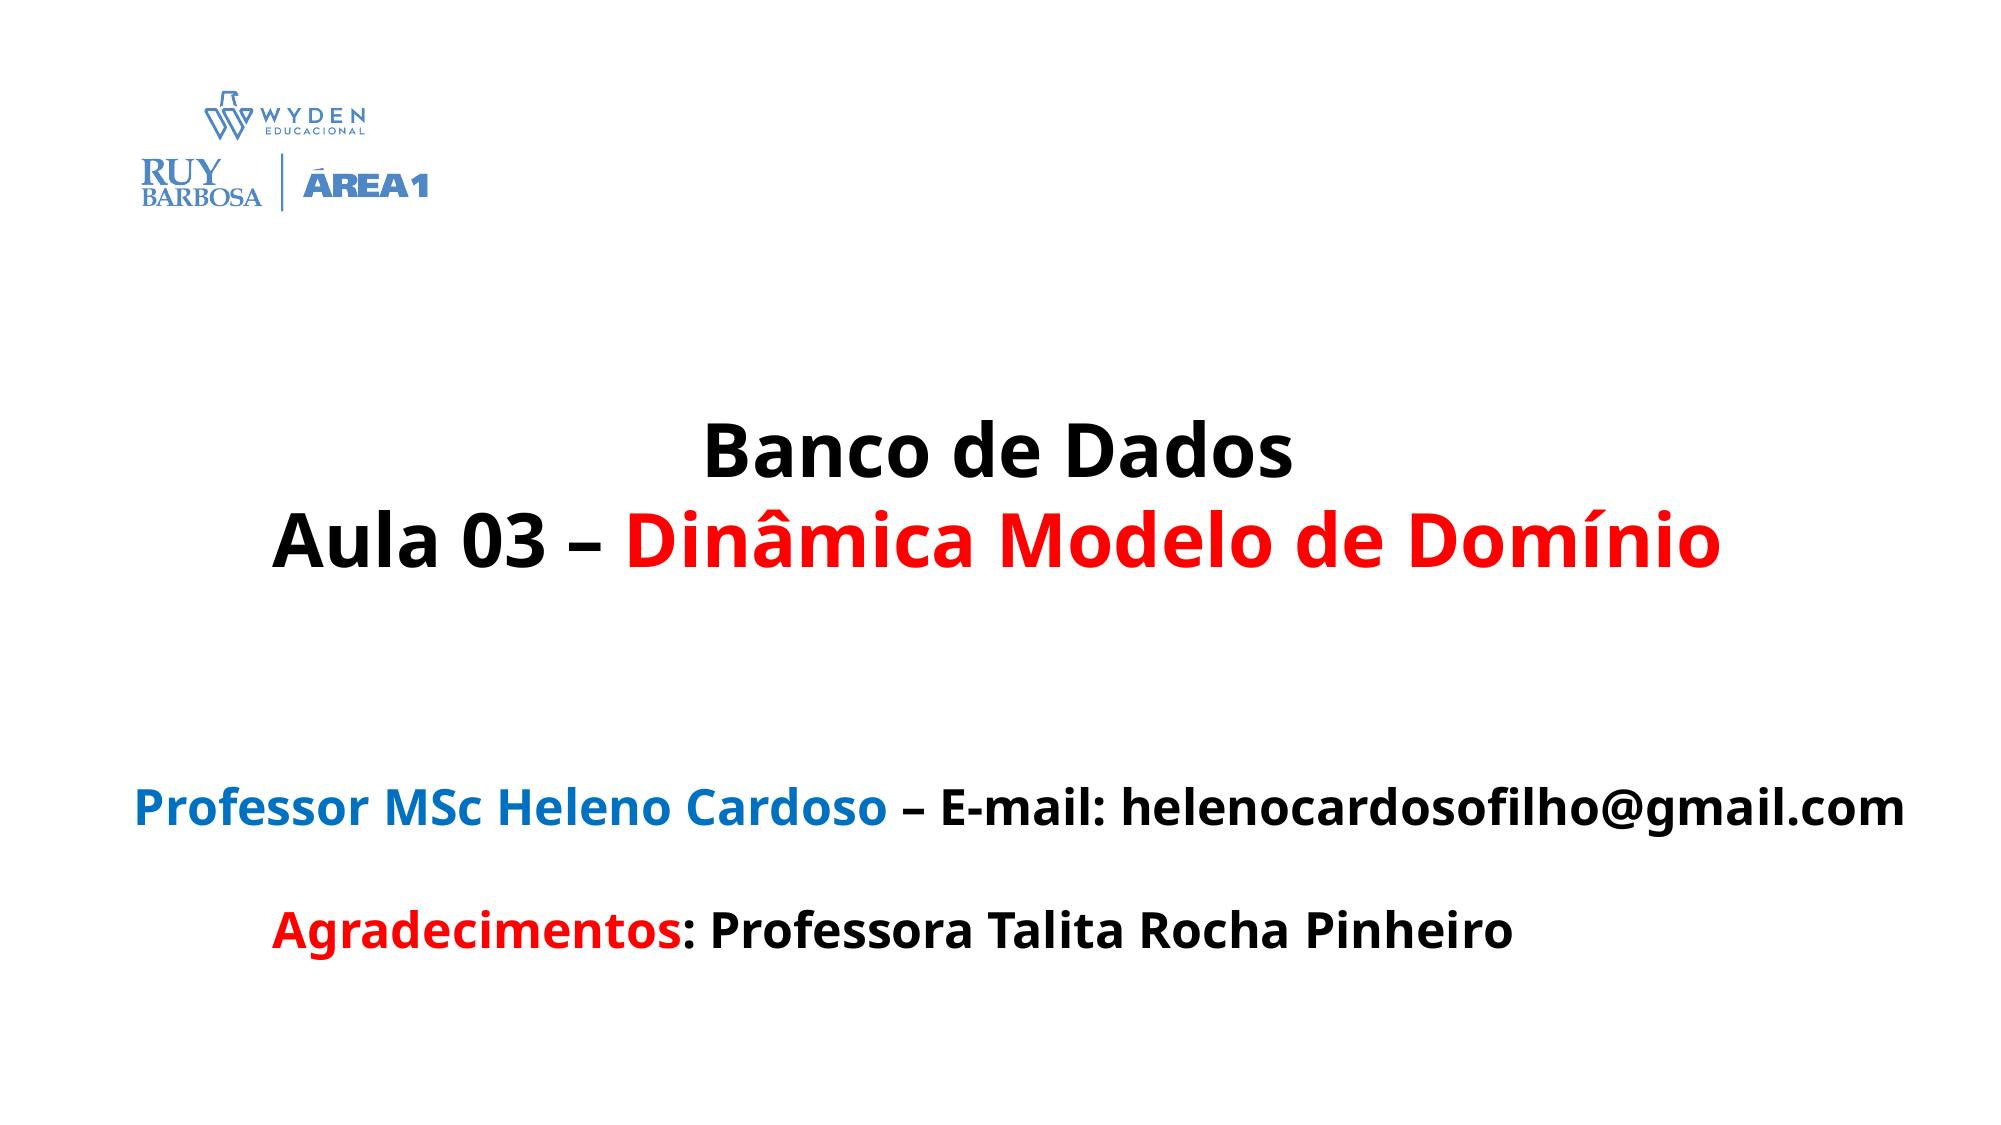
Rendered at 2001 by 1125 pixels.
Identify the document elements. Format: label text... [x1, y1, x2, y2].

text_box Banco de Dados Aula 03 – Dinâmica Modelo de Domínio [115, 395, 1881, 684]
text_box Professor MSc Heleno Cardoso – E-mail: helenocardosofilho@gmail.com [68, 768, 1973, 844]
text_box Agradecimentos: Professora Talita Rocha Pinheiro [208, 891, 1579, 967]
picture [89, 38, 480, 264]
